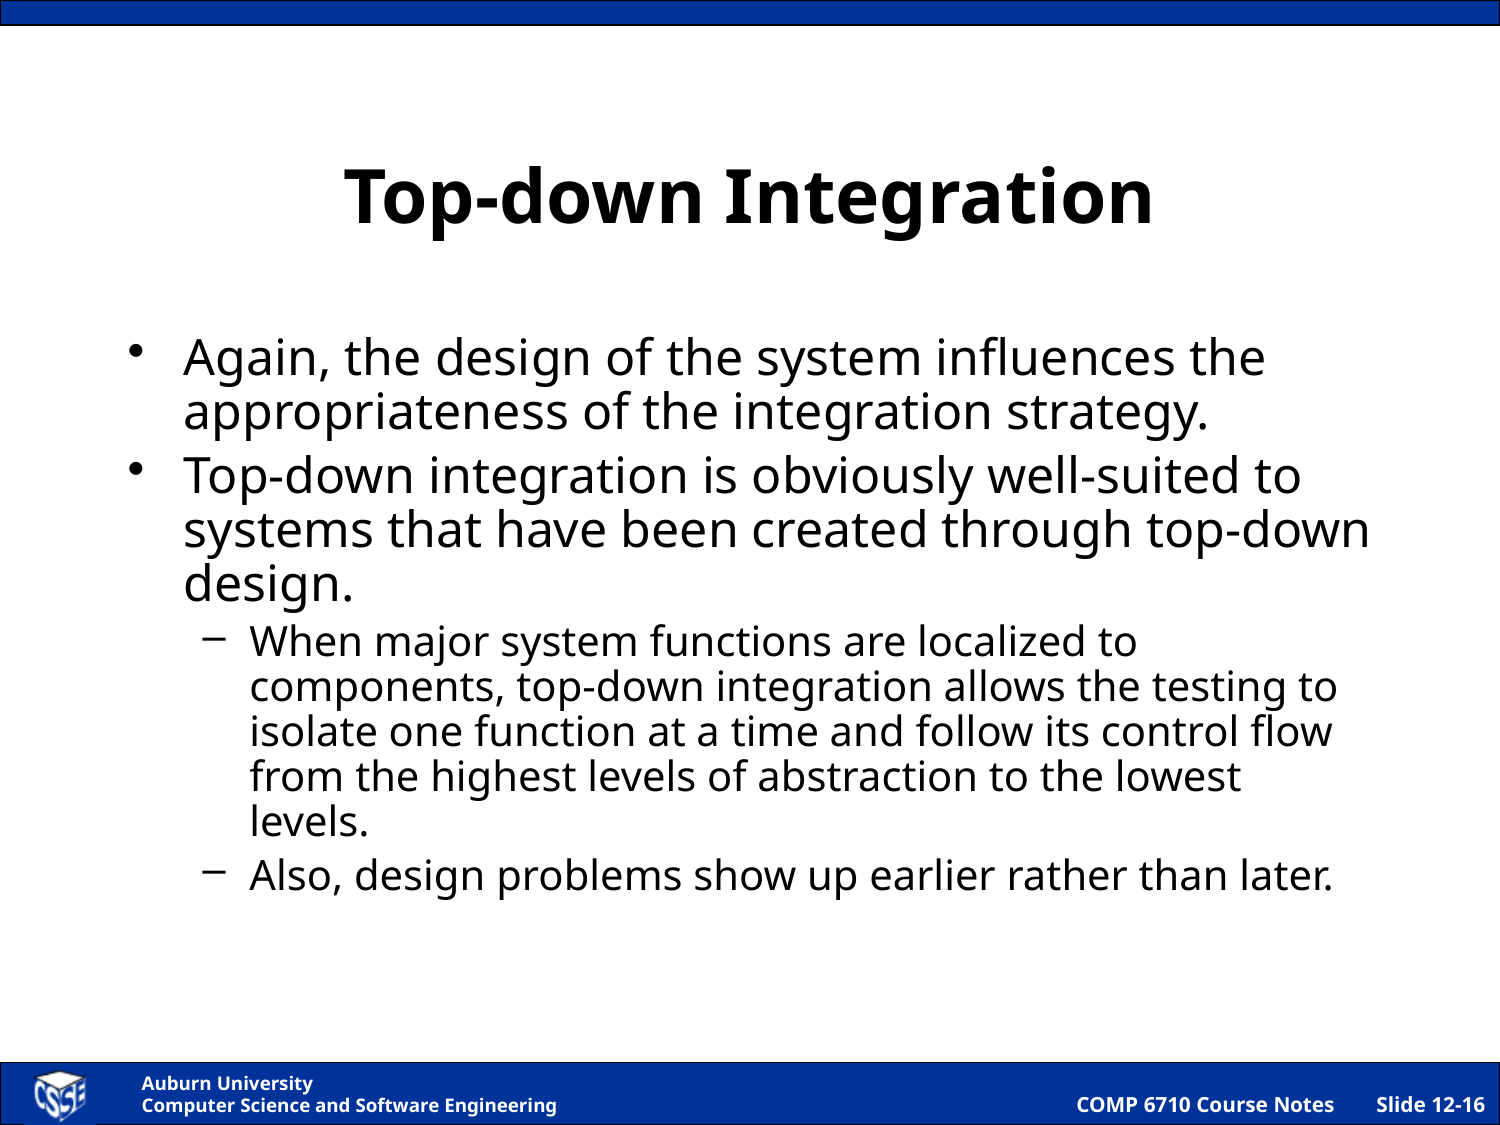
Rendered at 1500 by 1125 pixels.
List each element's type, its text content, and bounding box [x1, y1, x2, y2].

picture [24, 1066, 96, 1125]
list Again, the design of the system influences the appropriateness of the integration strategy. Top-down integration is obviously well-suited to systems that have been created through top-down design. When major system functions are localized to components, top-down integration allows the testing to isolate one function at a time and follow its control flow from the highest levels of abstraction to the lowest levels. Also, design problems show up earlier rather than later. [112, 324, 1388, 1000]
title Top-down Integration [112, 99, 1388, 288]
